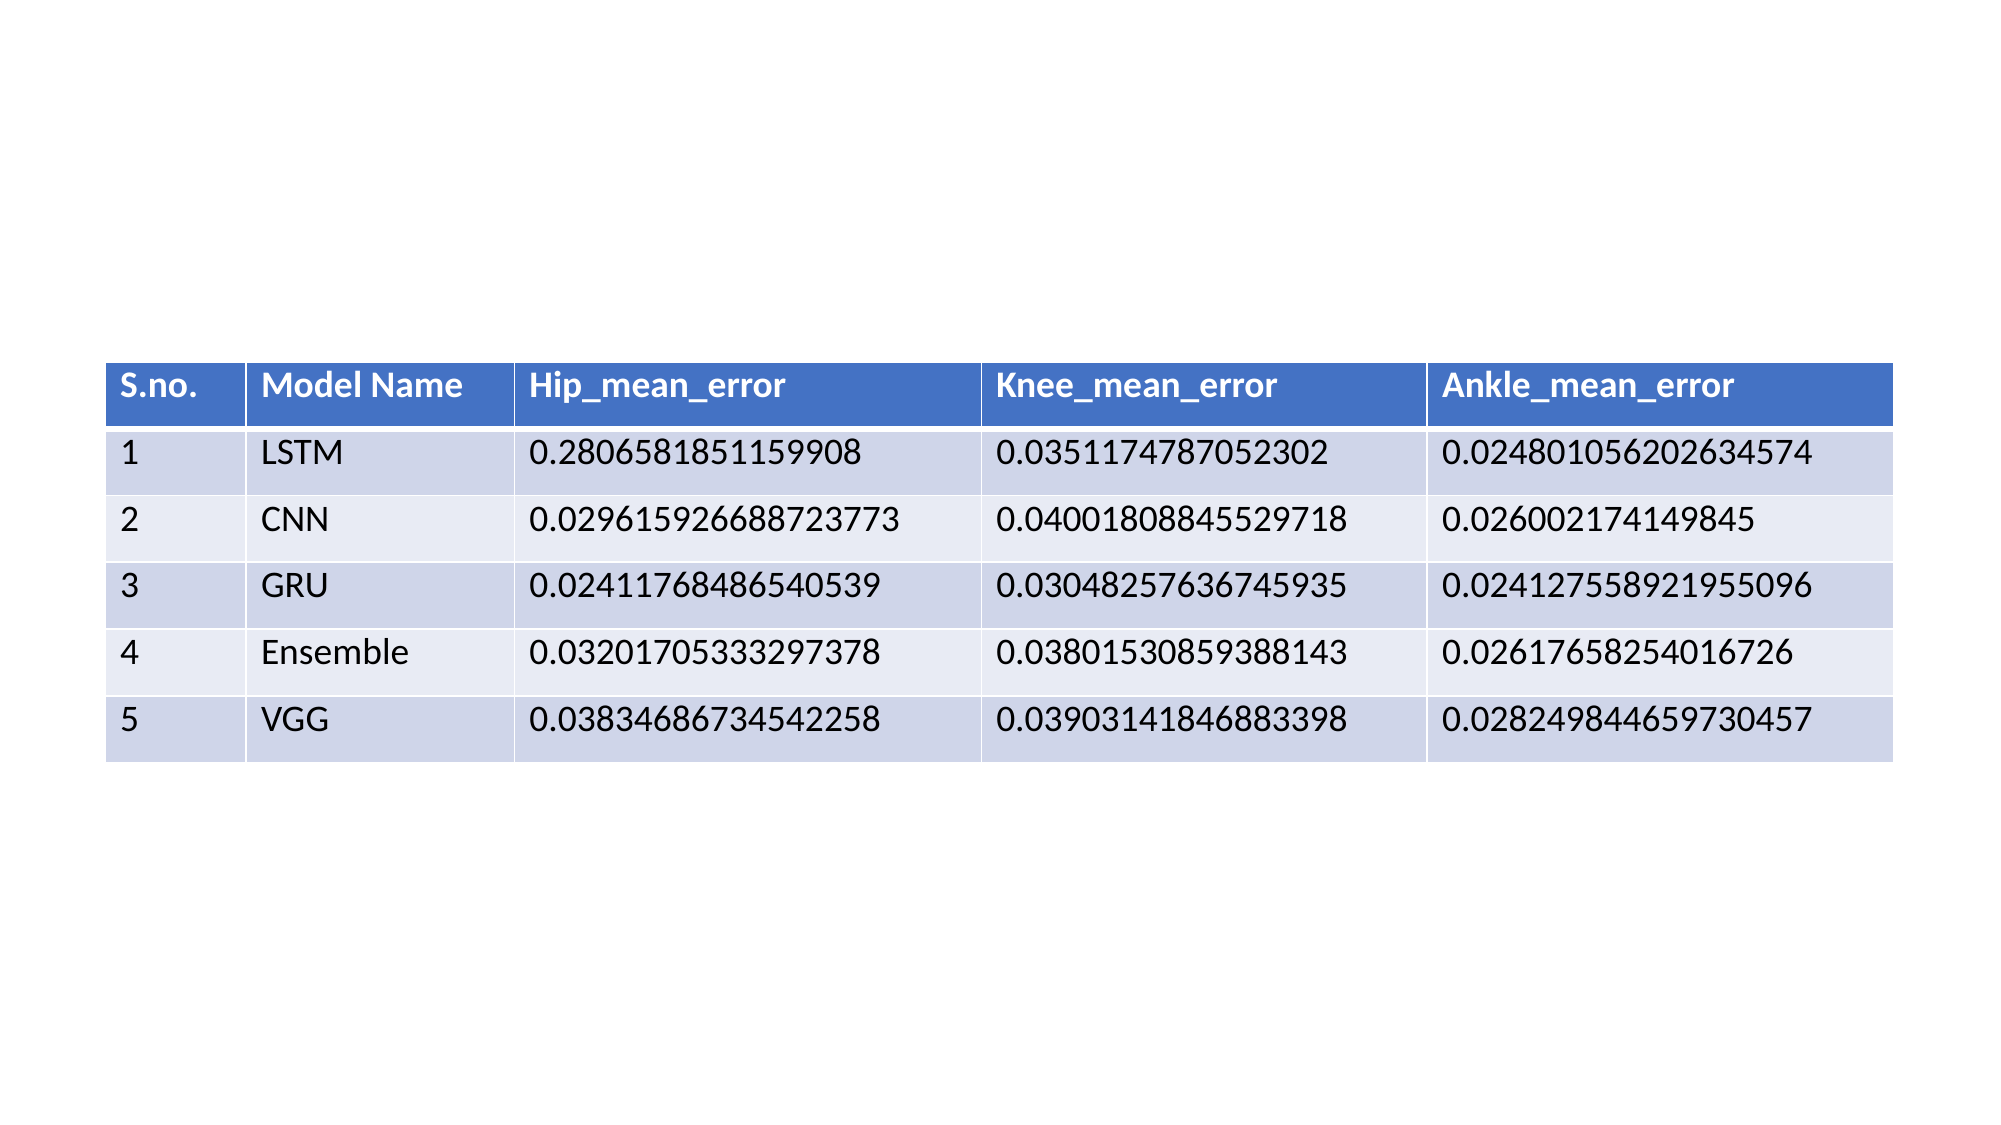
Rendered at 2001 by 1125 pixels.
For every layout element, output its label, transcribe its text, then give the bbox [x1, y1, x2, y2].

table_cell 4​ [106, 630, 245, 695]
table_header Model Name​ [247, 363, 514, 426]
table_cell 0.03903141846883398​ [982, 697, 1426, 762]
table_cell 5​ [106, 697, 245, 762]
table_cell GRU​ [247, 563, 514, 628]
table_cell 0.03801530859388143​ [982, 630, 1426, 695]
table_cell 0.0351174787052302​ [982, 432, 1426, 495]
table_cell 0.02617658254016726​ [1428, 630, 1893, 695]
table_header S.no.​ [106, 363, 245, 426]
table_cell 0.029615926688723773​ [515, 496, 981, 561]
table_cell Ensemble​ [247, 630, 514, 695]
table_cell 0.03048257636745935​ [982, 563, 1426, 628]
table_cell 0.028249844659730457​ [1428, 697, 1893, 762]
table_cell 0.2806581851159908​ [515, 432, 981, 495]
table_cell 0.026002174149845​ [1428, 496, 1893, 561]
table_cell VGG​ [247, 697, 514, 762]
table_cell 0.024127558921955096​ [1428, 563, 1893, 628]
table_cell 2​ [106, 496, 245, 561]
table_header Knee_mean_error​ [982, 363, 1426, 426]
table_cell 3​ [106, 563, 245, 628]
table_cell CNN​ [247, 496, 514, 561]
table_cell 0.02411768486540539​ [515, 563, 981, 628]
table_header Ankle_mean_error​ [1428, 363, 1893, 426]
table_cell 0.03201705333297378​ [515, 630, 981, 695]
table_header Hip_mean_error​ [515, 363, 981, 426]
table_cell LSTM​ [247, 432, 514, 495]
table_cell 0.03834686734542258​ [515, 697, 981, 762]
table_cell 0.024801056202634574​ [1428, 432, 1893, 495]
table_cell 1​ [106, 432, 245, 495]
table_cell 0.04001808845529718​ [982, 496, 1426, 561]
